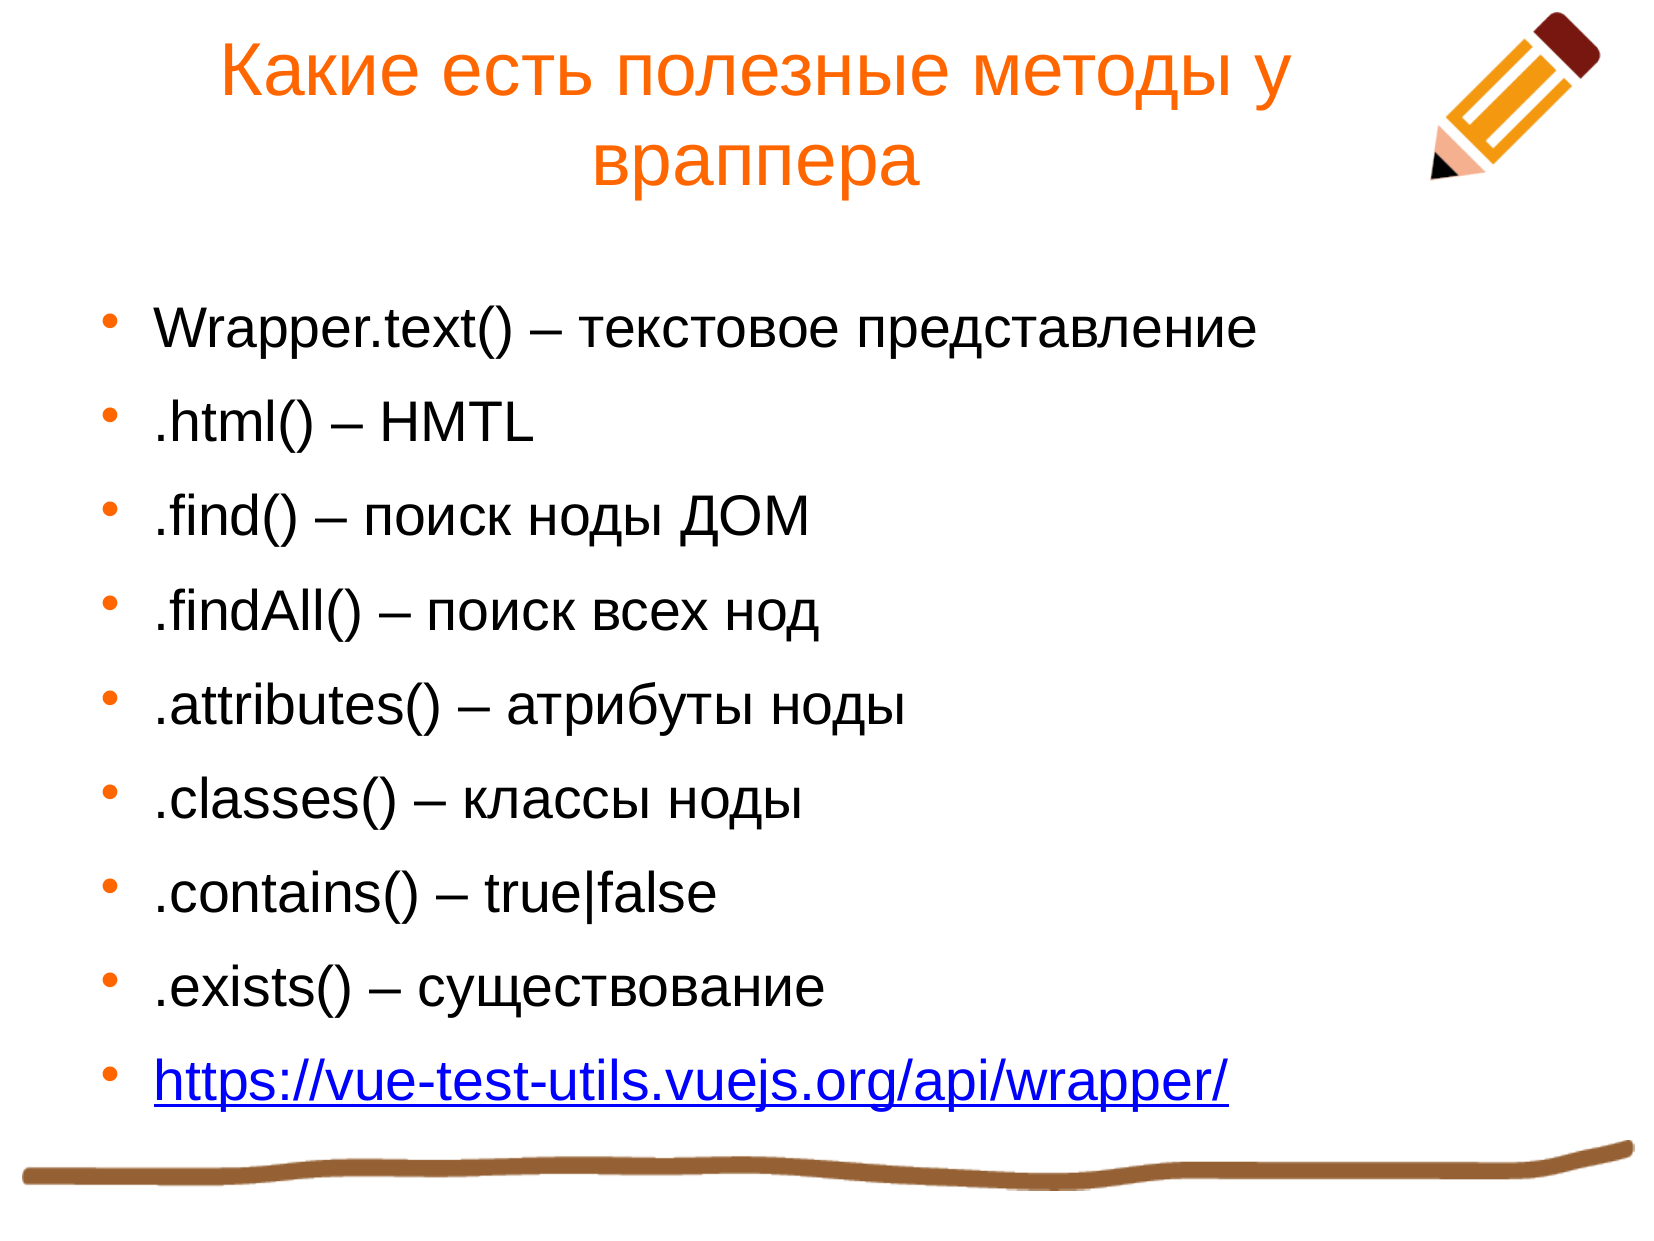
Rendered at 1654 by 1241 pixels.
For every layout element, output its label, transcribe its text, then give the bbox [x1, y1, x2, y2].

picture [1430, 12, 1601, 181]
text_box Wrapper.text() – текстовое представление .html() – HMTL .find() – поиск ноды ДОМ .findAll() – поиск всех нод .attributes() – атрибуты ноды .classes() – классы ноды .contains() – true|false .exists() – существование https://vue-test-utils.vuejs.org/api/wrapper/ [82, 290, 1571, 1121]
text_box Какие есть полезные методы у враппера [82, 26, 1429, 195]
picture [22, 1140, 1635, 1191]
